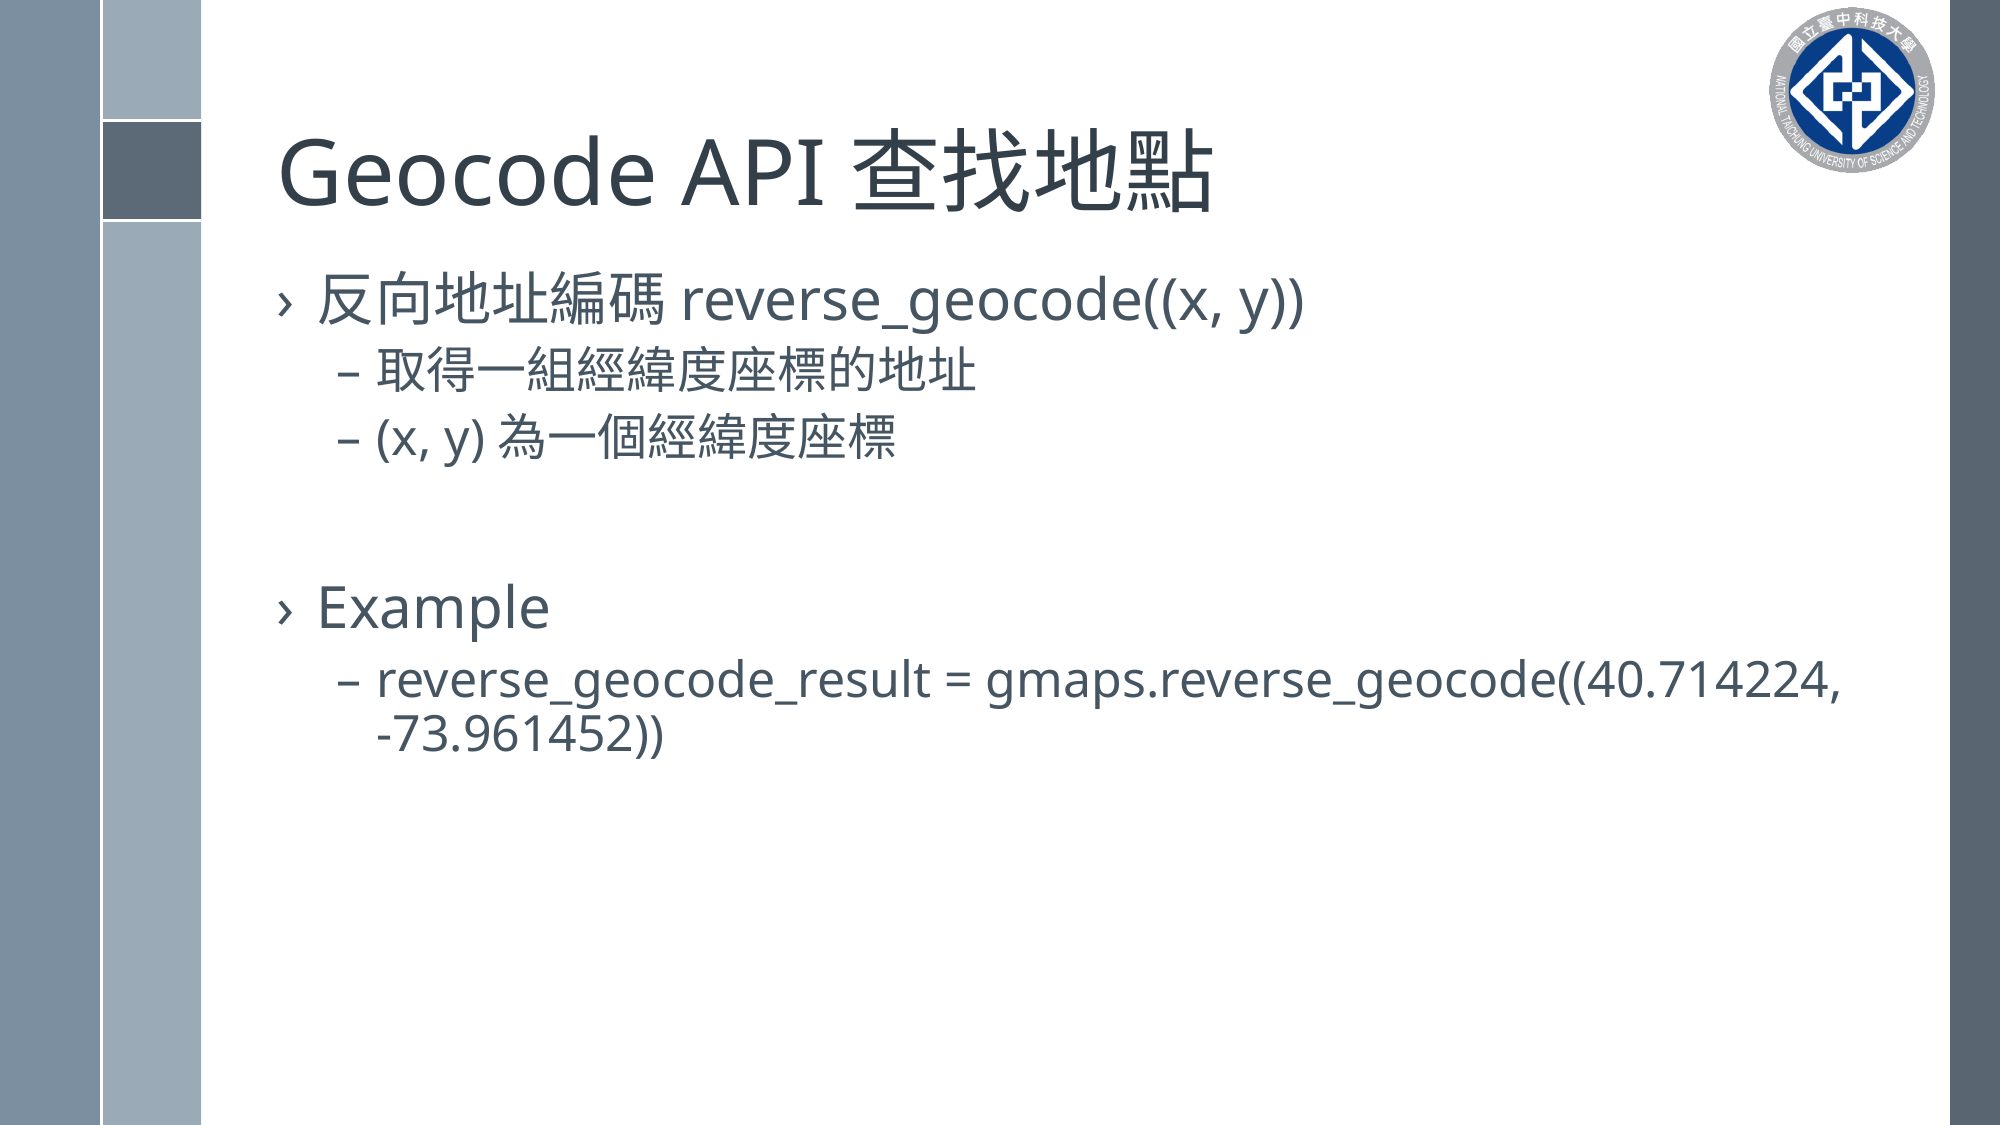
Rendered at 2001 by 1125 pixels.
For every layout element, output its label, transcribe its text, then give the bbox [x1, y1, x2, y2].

list 反向地址編碼reverse_geocode((x, y)) 取得一組經緯度座標的地址 (x, y)為一個經緯度座標 Example reverse_geocode_result = gmaps.reverse_geocode((40.714224, -73.961452)) [261, 262, 1867, 1013]
title Geocode API查找地點 [261, 29, 1867, 233]
picture [1769, 7, 1935, 173]
